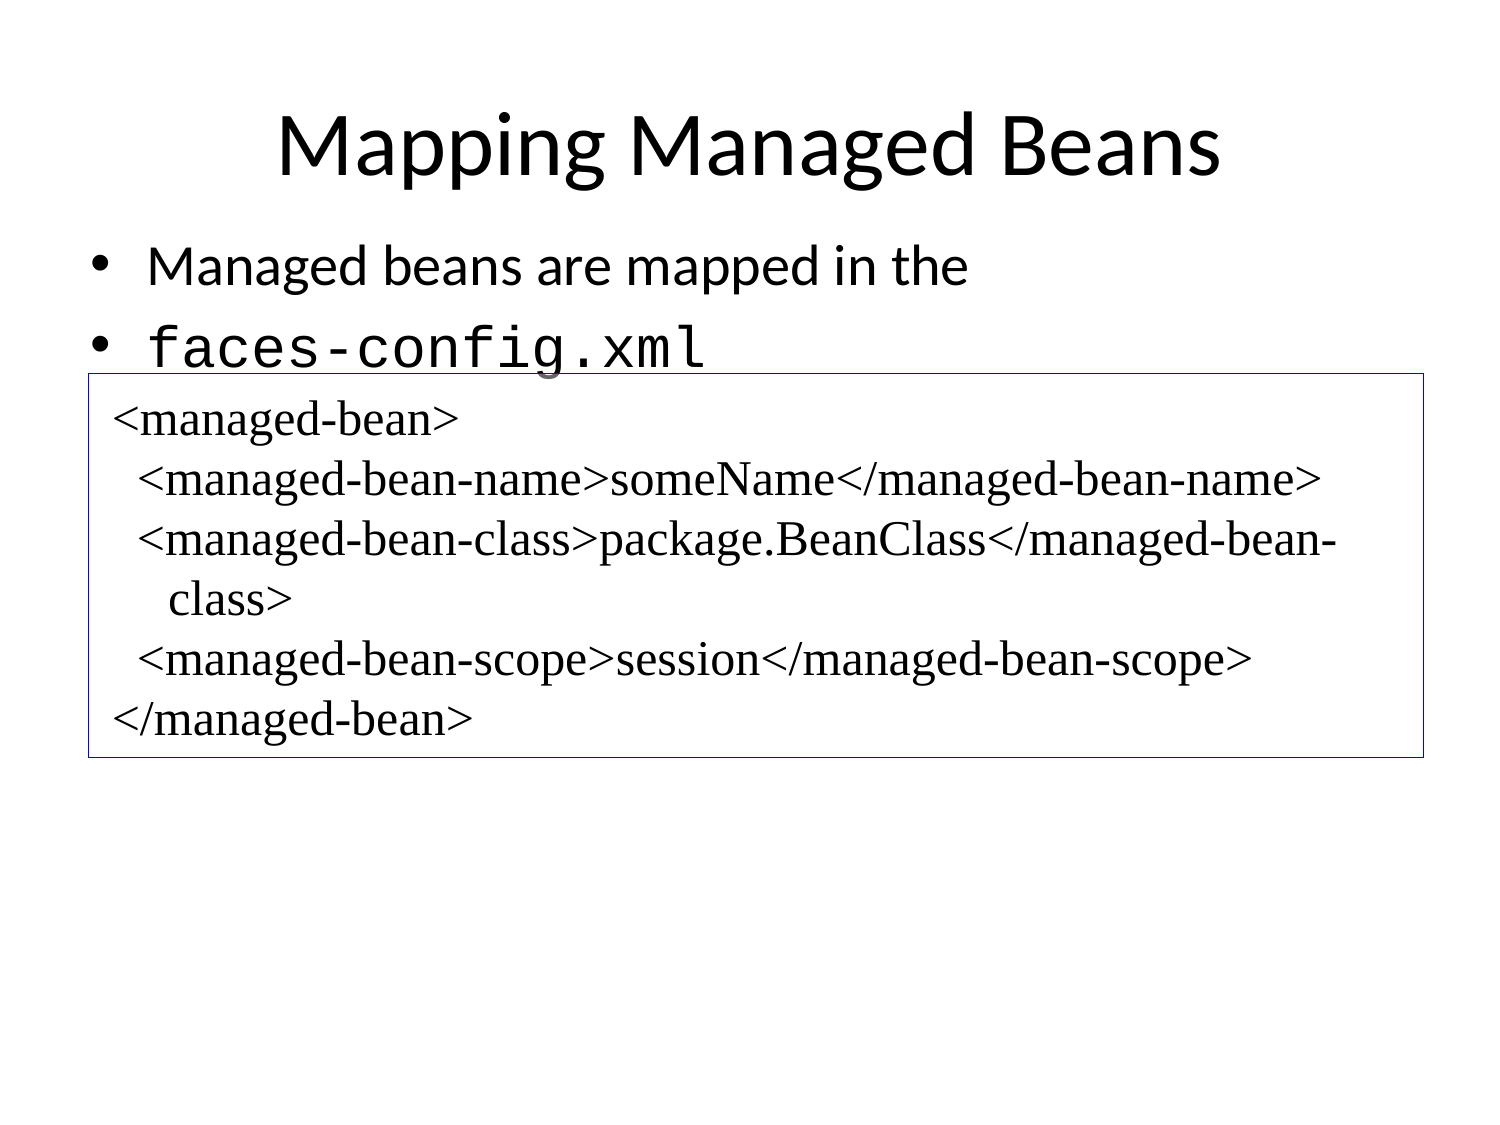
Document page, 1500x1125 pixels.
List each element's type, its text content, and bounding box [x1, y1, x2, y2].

list Managed beans are mapped in the faces-config.xml [75, 219, 1425, 1094]
title Mapping Managed Beans [75, 45, 1425, 219]
text_box <managed-bean> <managed-bean-name>someName</managed-bean-name> <managed-bean-class>package.BeanClass</managed-bean-class> <managed-bean-scope>session</managed-bean-scope> </managed-bean> [88, 373, 1424, 757]
